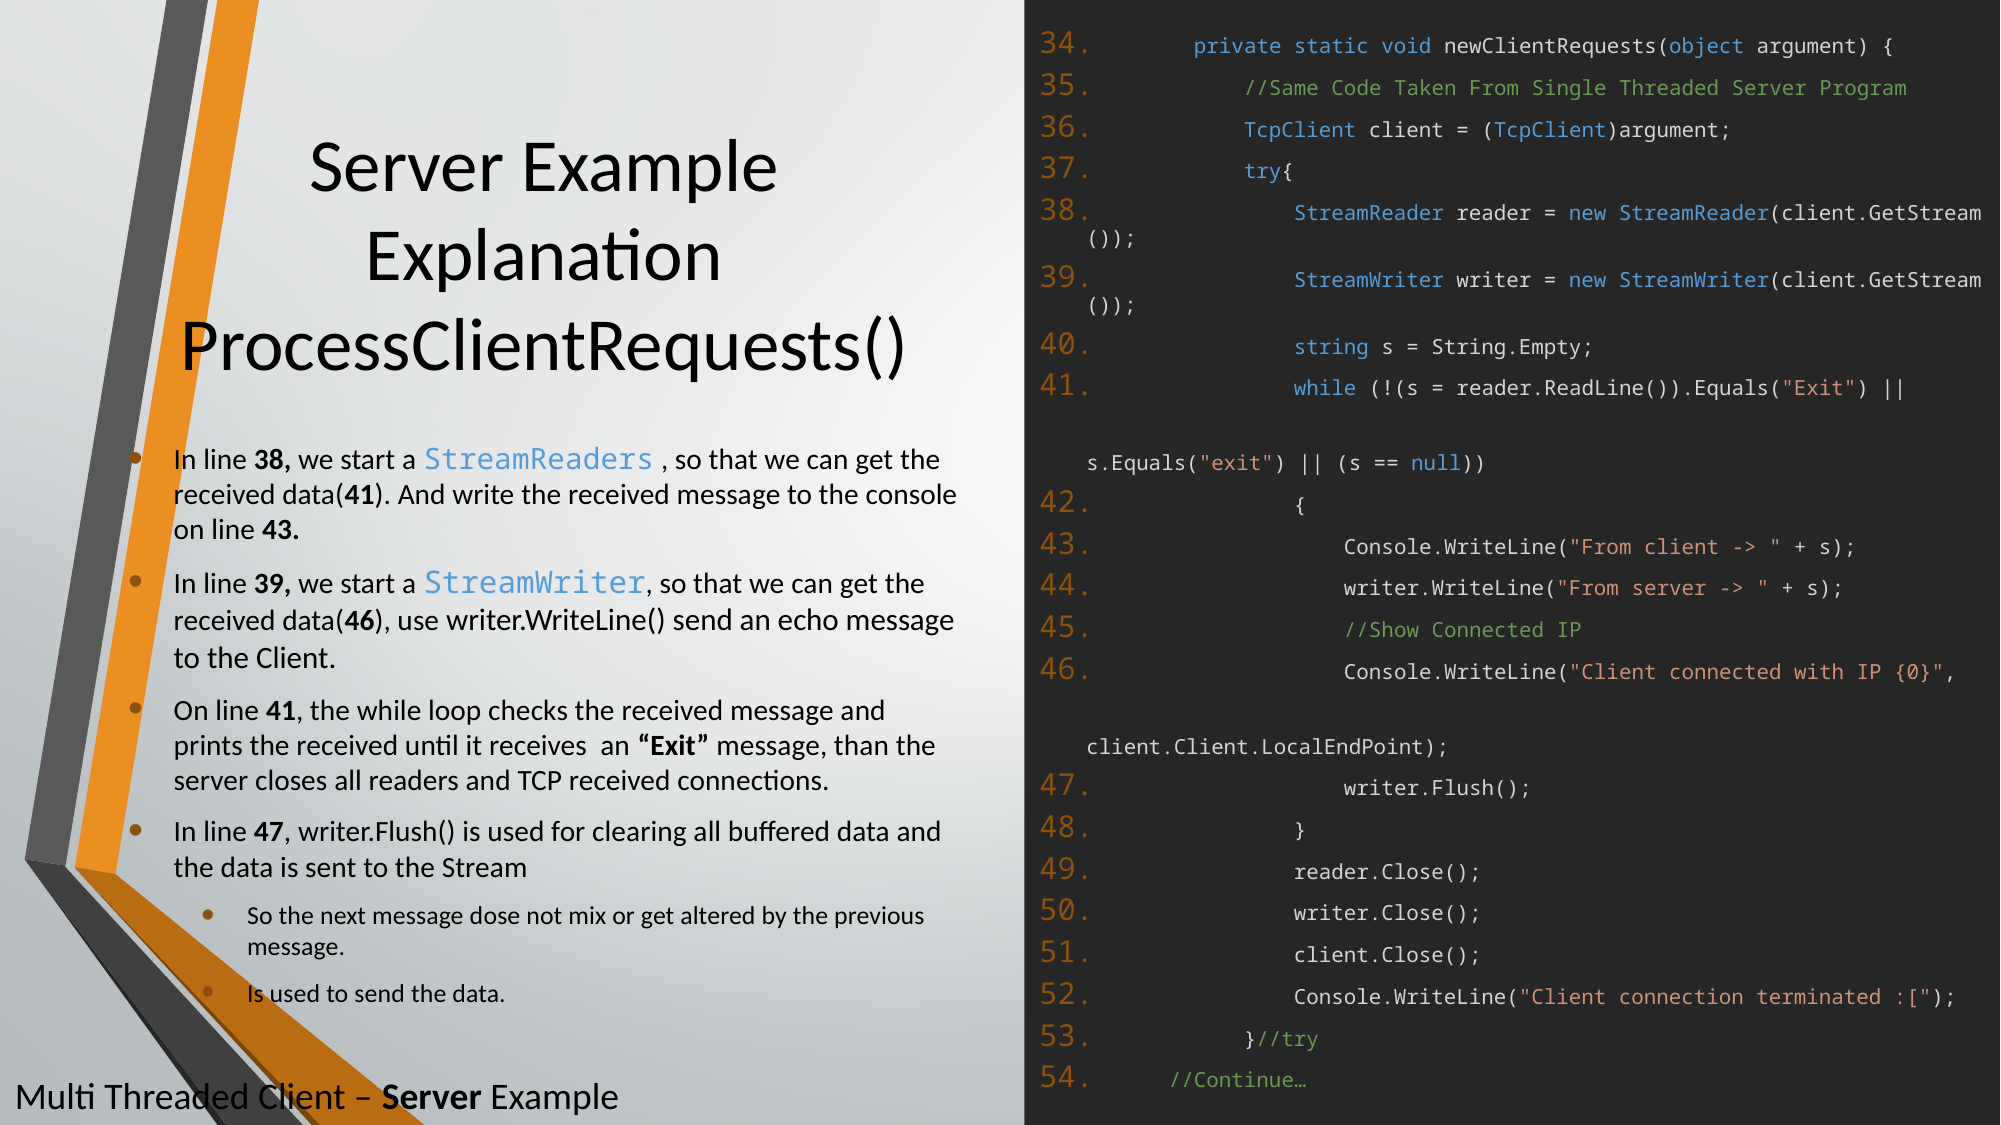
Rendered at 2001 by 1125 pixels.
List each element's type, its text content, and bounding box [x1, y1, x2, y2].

list private static void newClientRequests(object argument) { //Same Code Taken From Single Threaded Server Program TcpClient client = (TcpClient)argument; try{ StreamReader reader = new StreamReader(client.GetStream()); StreamWriter writer = new StreamWriter(client.GetStream()); string s = String.Empty; while (!(s = reader.ReadLine()).Equals("Exit") || s.Equals("exit") || (s == null)) { Console.WriteLine("From client -> " + s); writer.WriteLine("From server -> " + s); //Show Connected IP Console.WriteLine("Client connected with IP {0}", client.Client.LocalEndPoint); writer.Flush(); } reader.Close(); writer.Close(); client.Close(); Console.WriteLine("Client connection terminated :["); }//try //Continue… [1024, 0, 2000, 1125]
title Server Example Explanation ProcessClientRequests() [113, 107, 976, 395]
list In line 38, we start a StreamReaders , so that we can get the received data(41). And write the received message to the console on line 43. In line 39, we start a StreamWriter, so that we can get the received data(46), use writer.WriteLine() send an echo message to the Client. On line 41, the while loop checks the received message and prints the received until it receives an “Exit” message, than the server closes all readers and TCP received connections. In line 47, writer.Flush() is used for clearing all buffered data and the data is sent to the Stream So the next message dose not mix or get altered by the previous message. Is used to send the data. [113, 429, 976, 1018]
text_box Multi Threaded Client – Server Example [0, 1064, 665, 1125]
